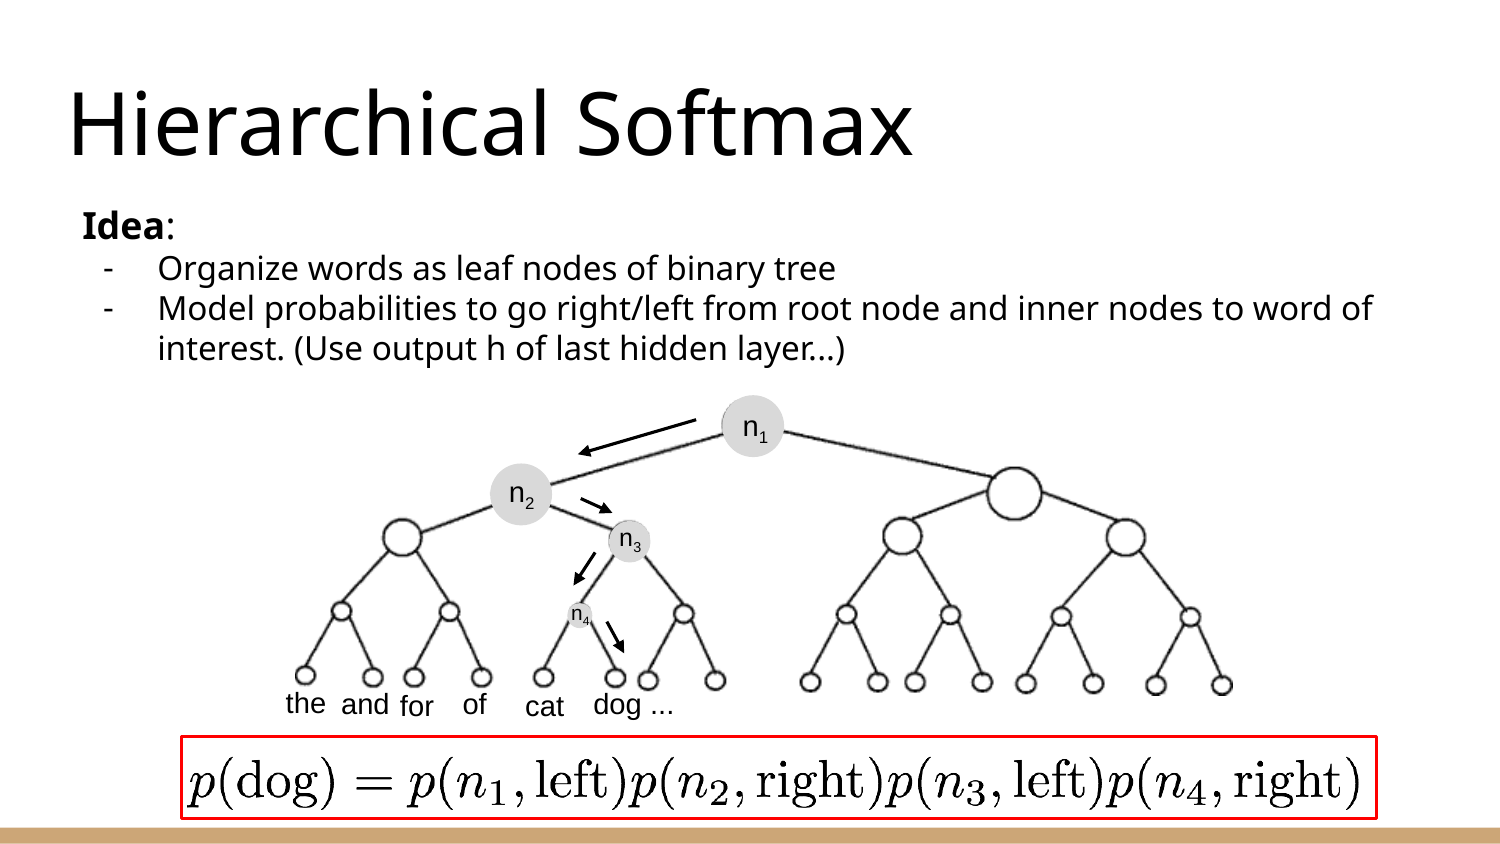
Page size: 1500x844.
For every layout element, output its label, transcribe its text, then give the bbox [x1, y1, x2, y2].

picture [187, 754, 1359, 810]
title Hierarchical Softmax [51, 51, 1449, 189]
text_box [270, 392, 1233, 744]
text_box Idea: Organize words as leaf nodes of binary tree Model probabilities to go right/left from root node and inner nodes to word of interest. (Use output h of last hidden layer...) [67, 187, 1465, 350]
text_box [181, 736, 1377, 819]
